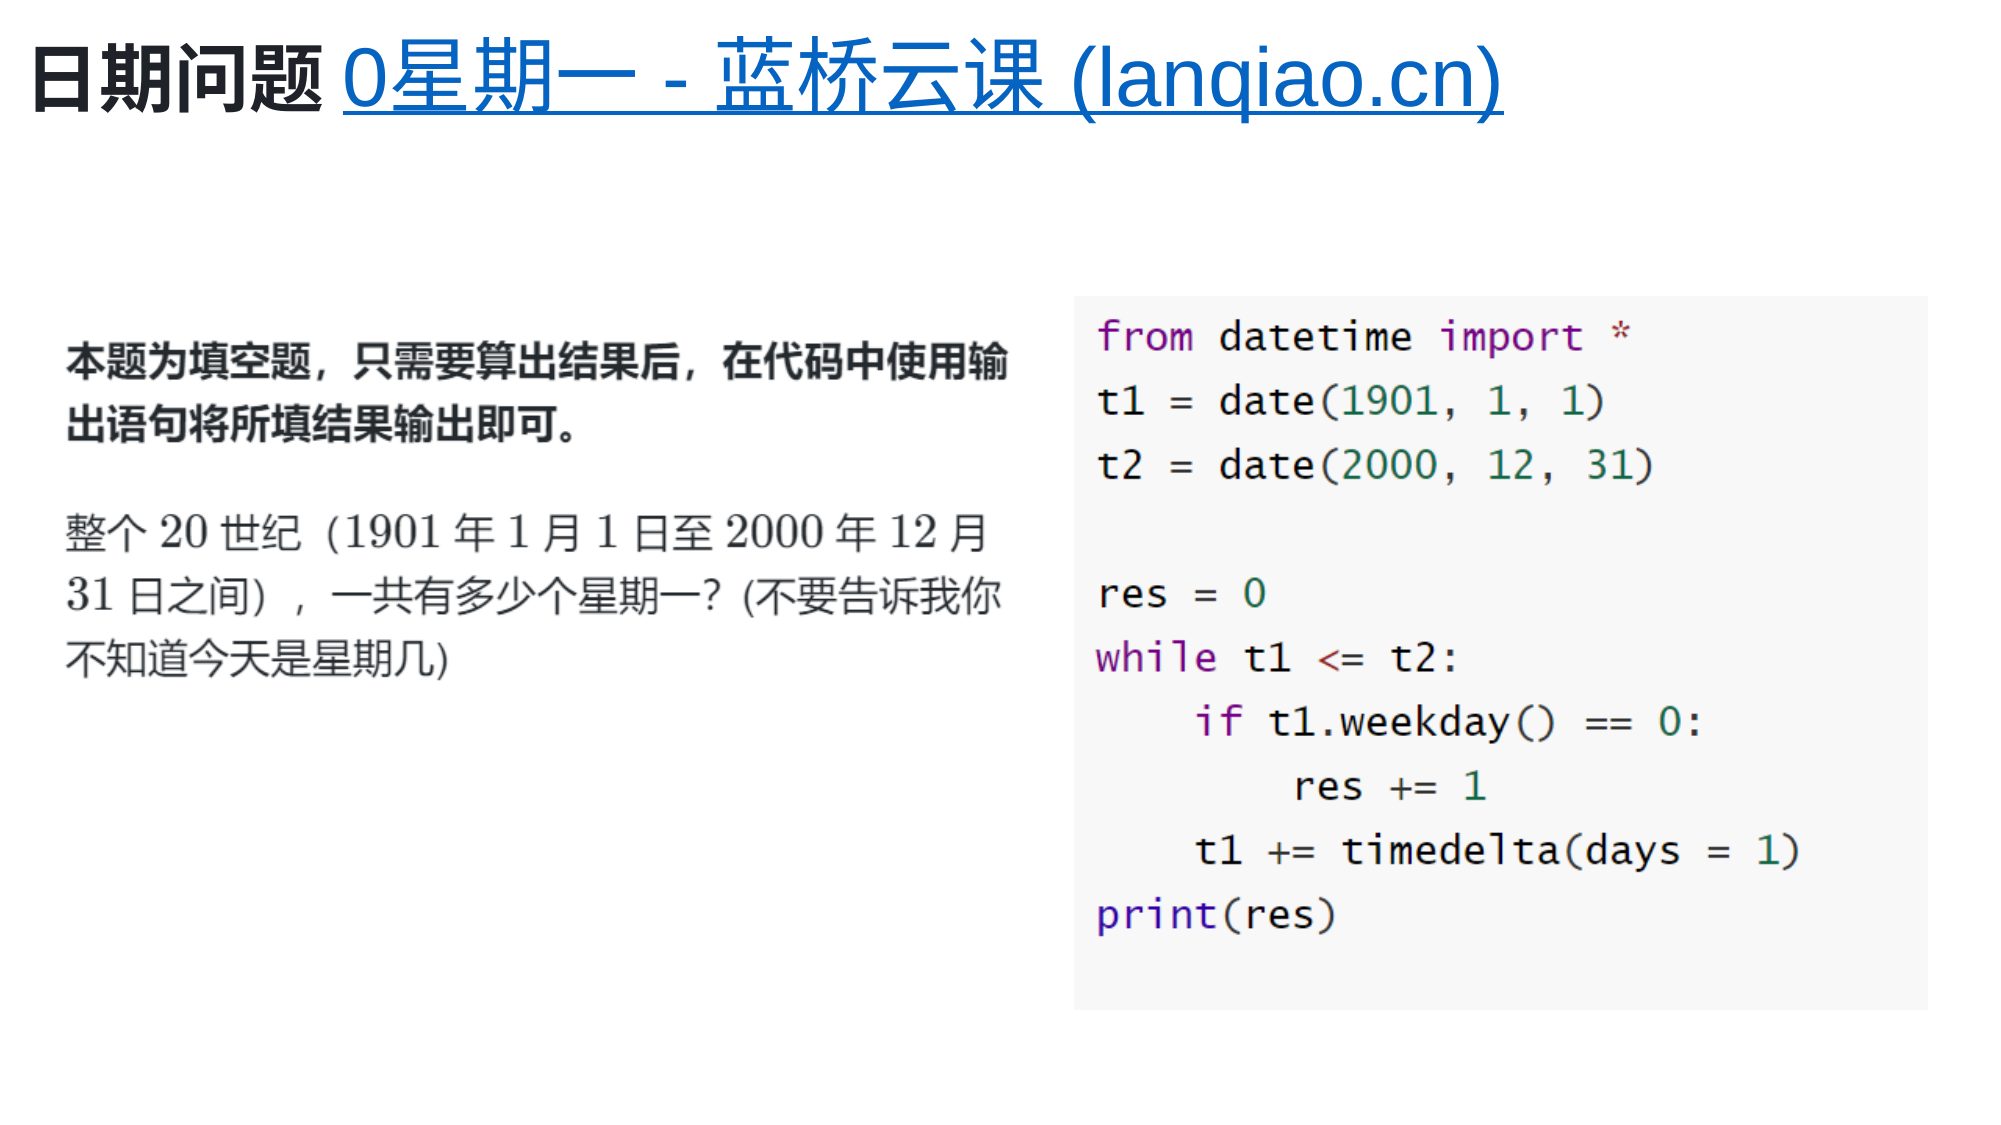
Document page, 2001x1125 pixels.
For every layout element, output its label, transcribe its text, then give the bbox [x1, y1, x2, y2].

picture [1074, 296, 1928, 1010]
picture [44, 311, 1022, 743]
text_box 日期问题0星期一 - 蓝桥云课 (lanqiao.cn) [24, 0, 2000, 121]
